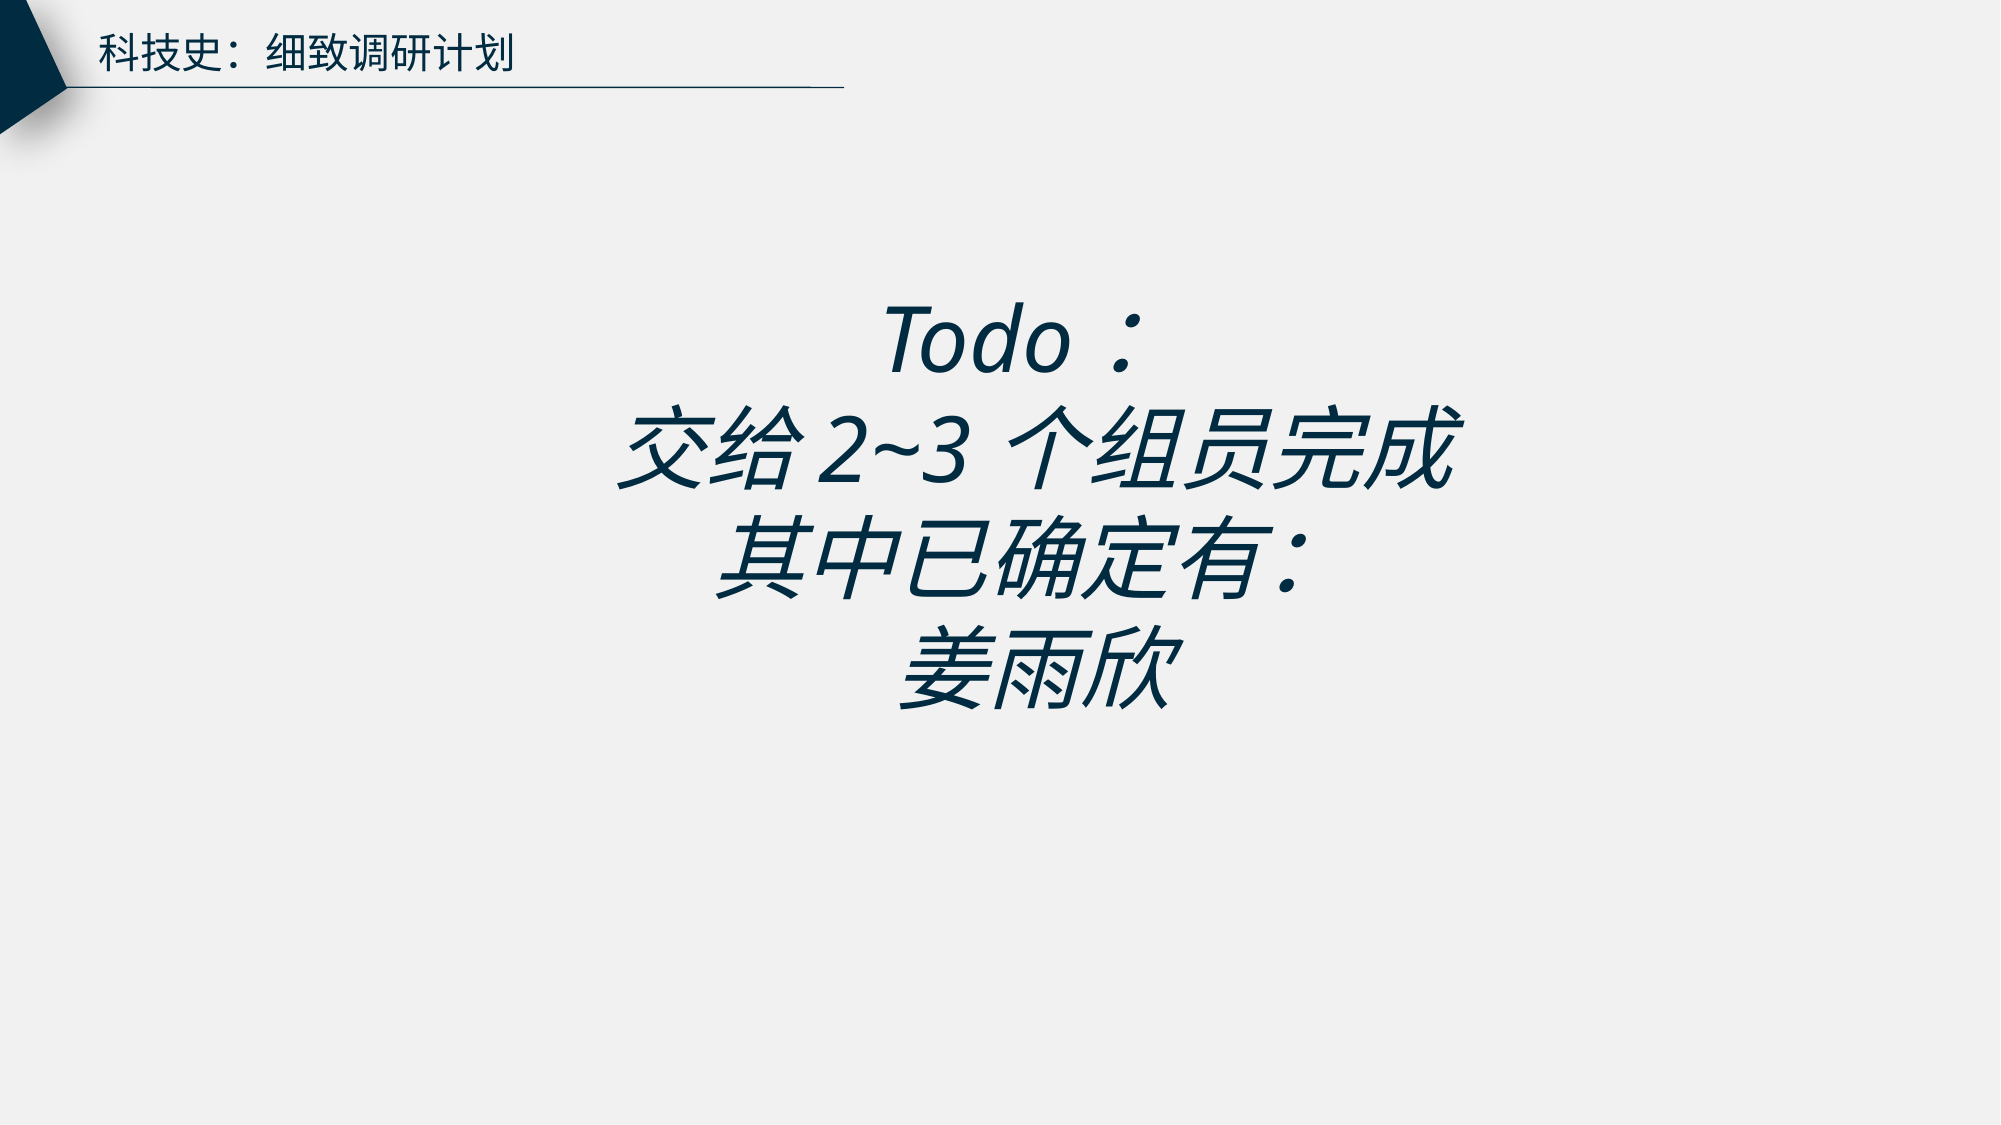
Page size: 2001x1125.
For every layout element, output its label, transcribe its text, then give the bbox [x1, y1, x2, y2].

text_box 科技史：细致调研计划 [83, 19, 531, 85]
text_box Todo： 交给2~3个组员完成 其中已确定有： 姜雨欣 [553, 273, 1514, 728]
text_box [0, 0, 68, 135]
